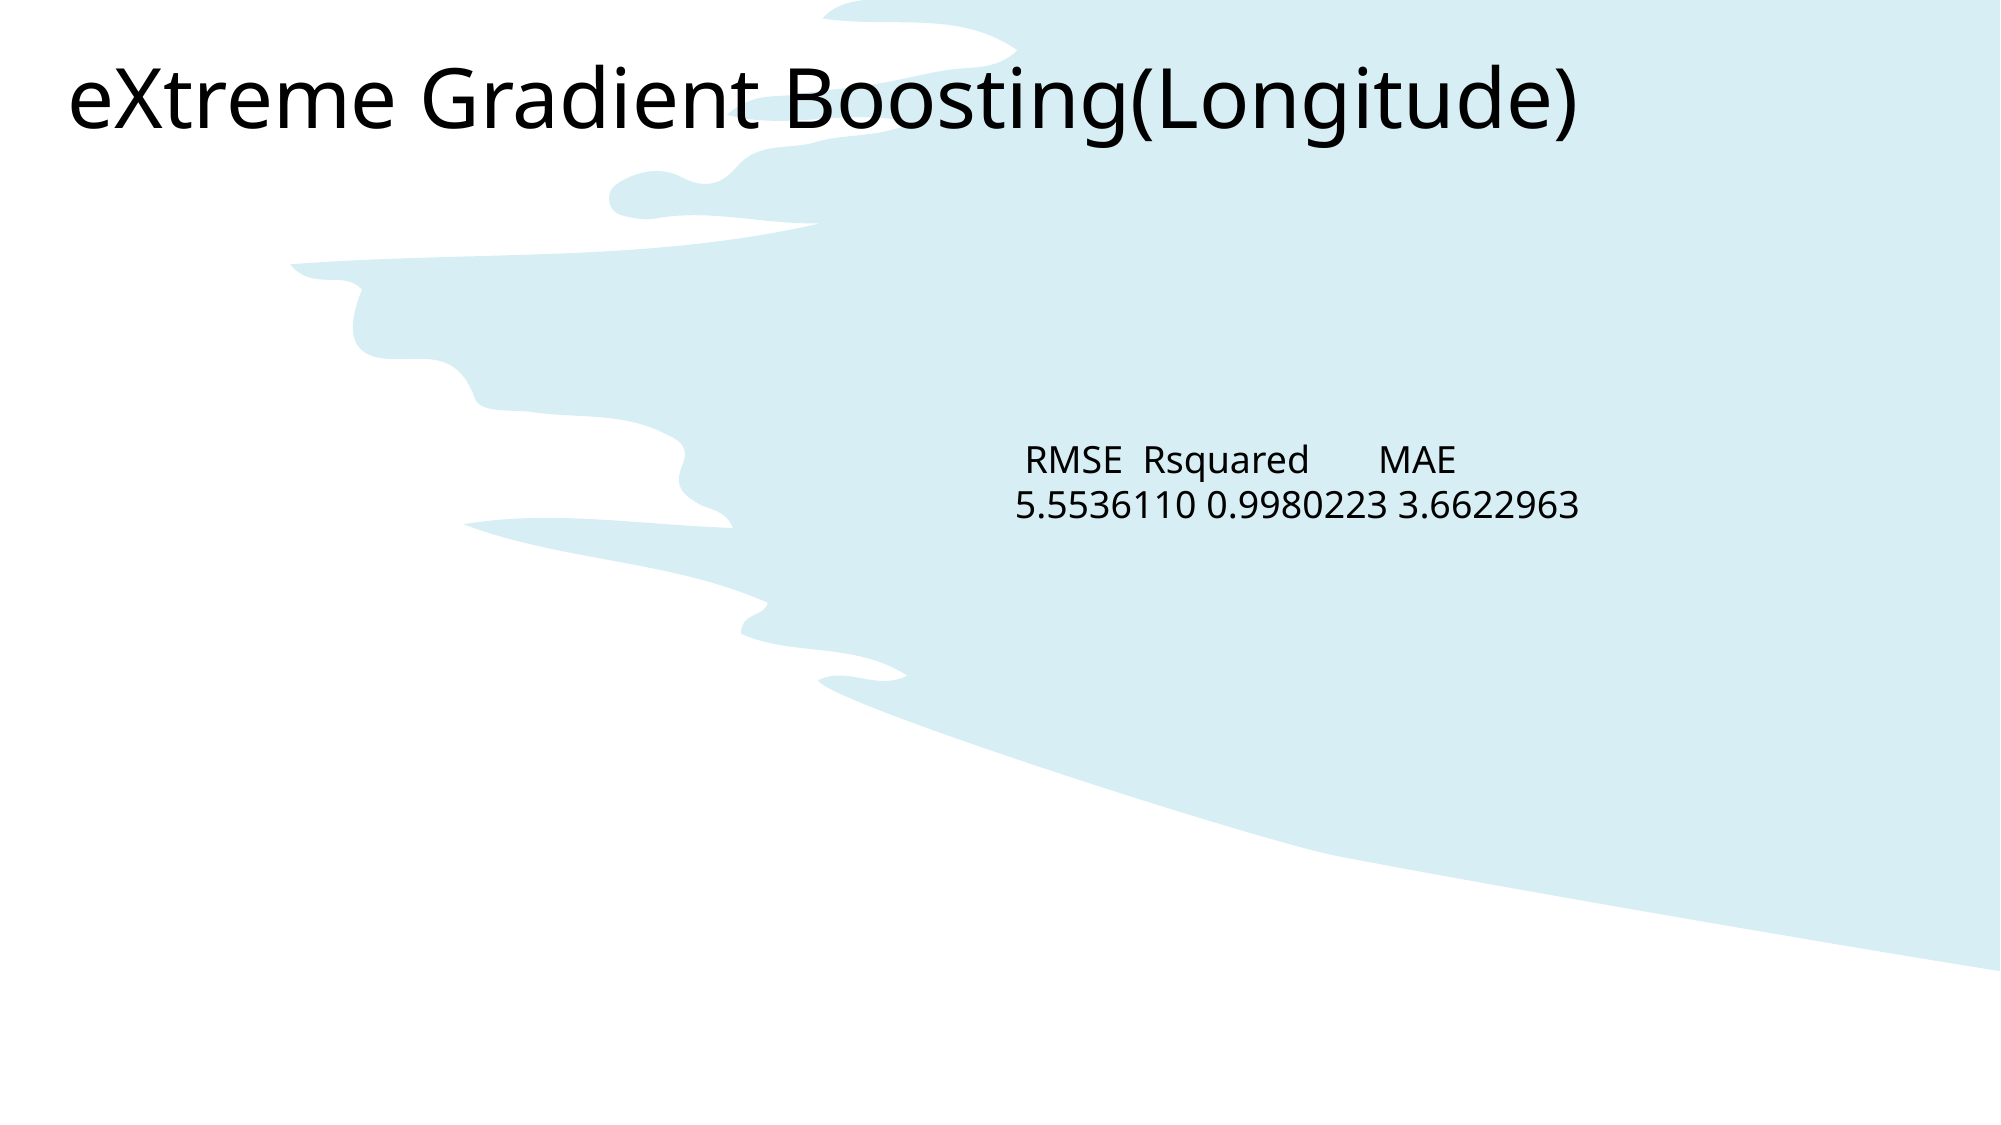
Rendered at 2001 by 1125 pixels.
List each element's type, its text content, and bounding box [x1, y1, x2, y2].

text_box RMSE Rsquared MAE 5.5536110 0.9980223 3.6622963 [999, 429, 2000, 534]
text_box eXtreme Gradient Boosting(Longitude) [53, 37, 1759, 253]
